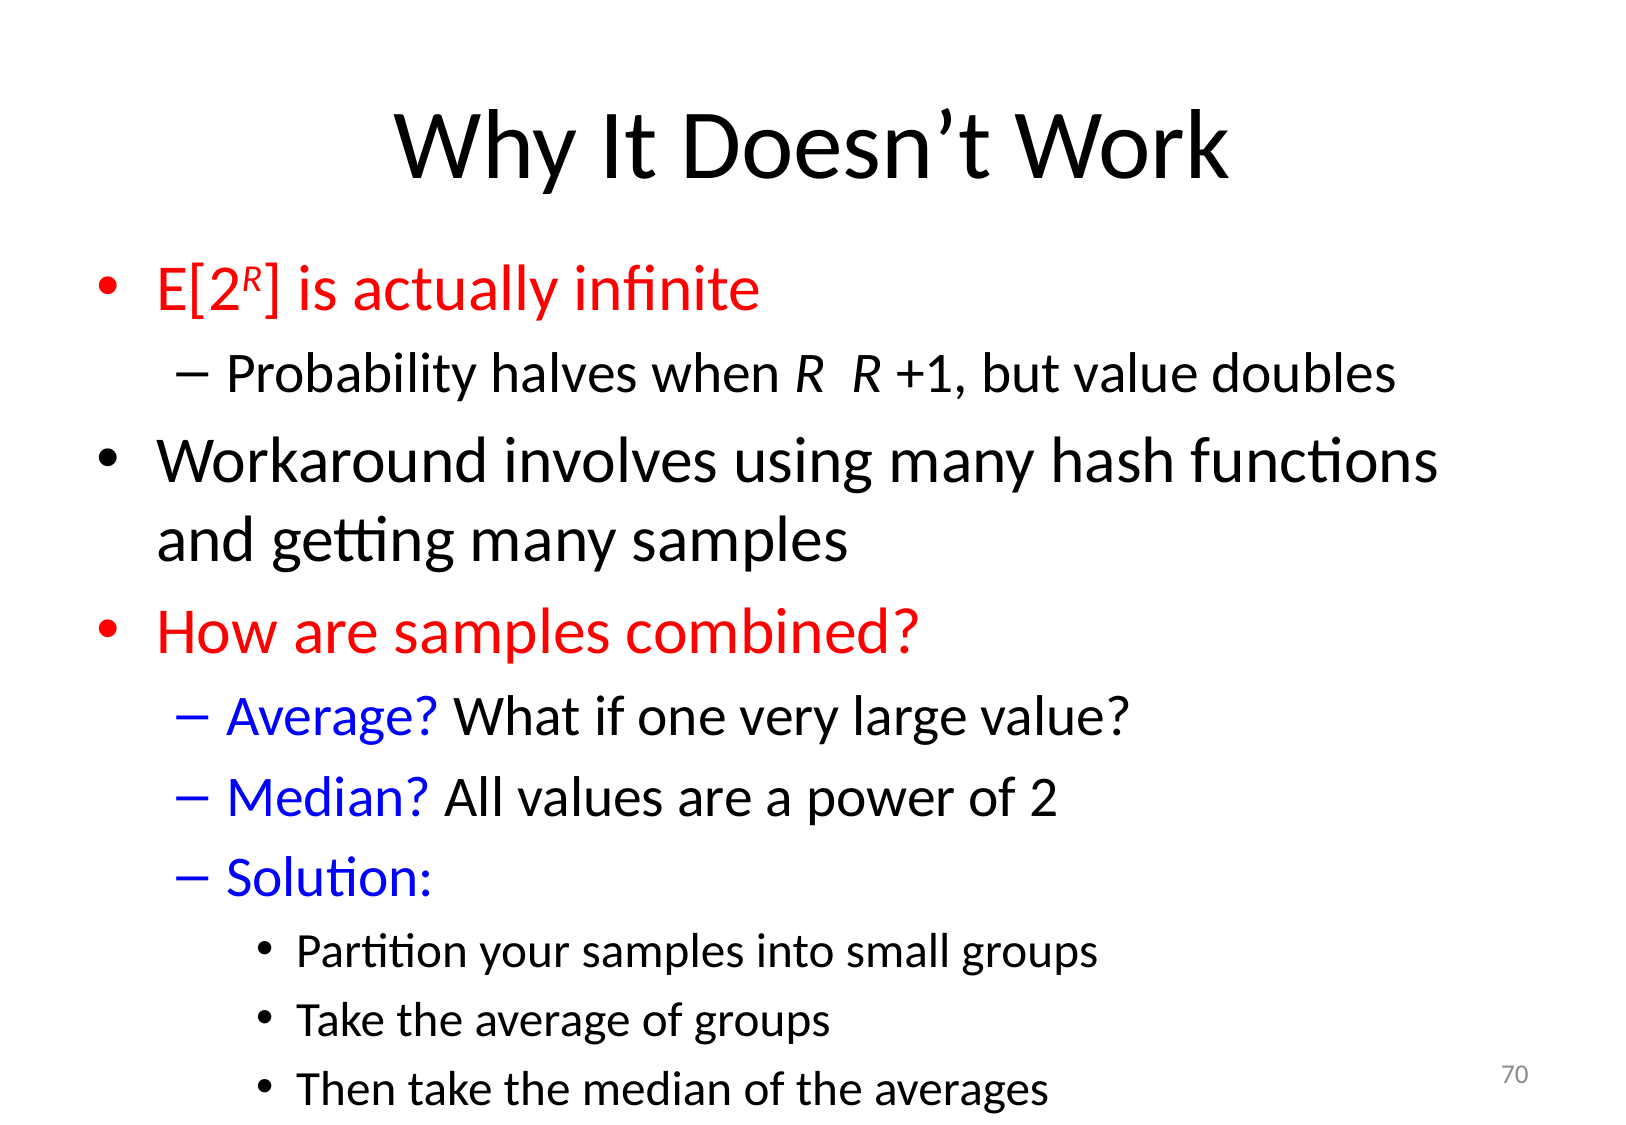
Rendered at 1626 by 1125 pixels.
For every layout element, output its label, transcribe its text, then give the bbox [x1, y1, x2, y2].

slide_number 70 [1164, 1042, 1544, 1103]
title Why It Doesn’t Work [81, 45, 1544, 233]
